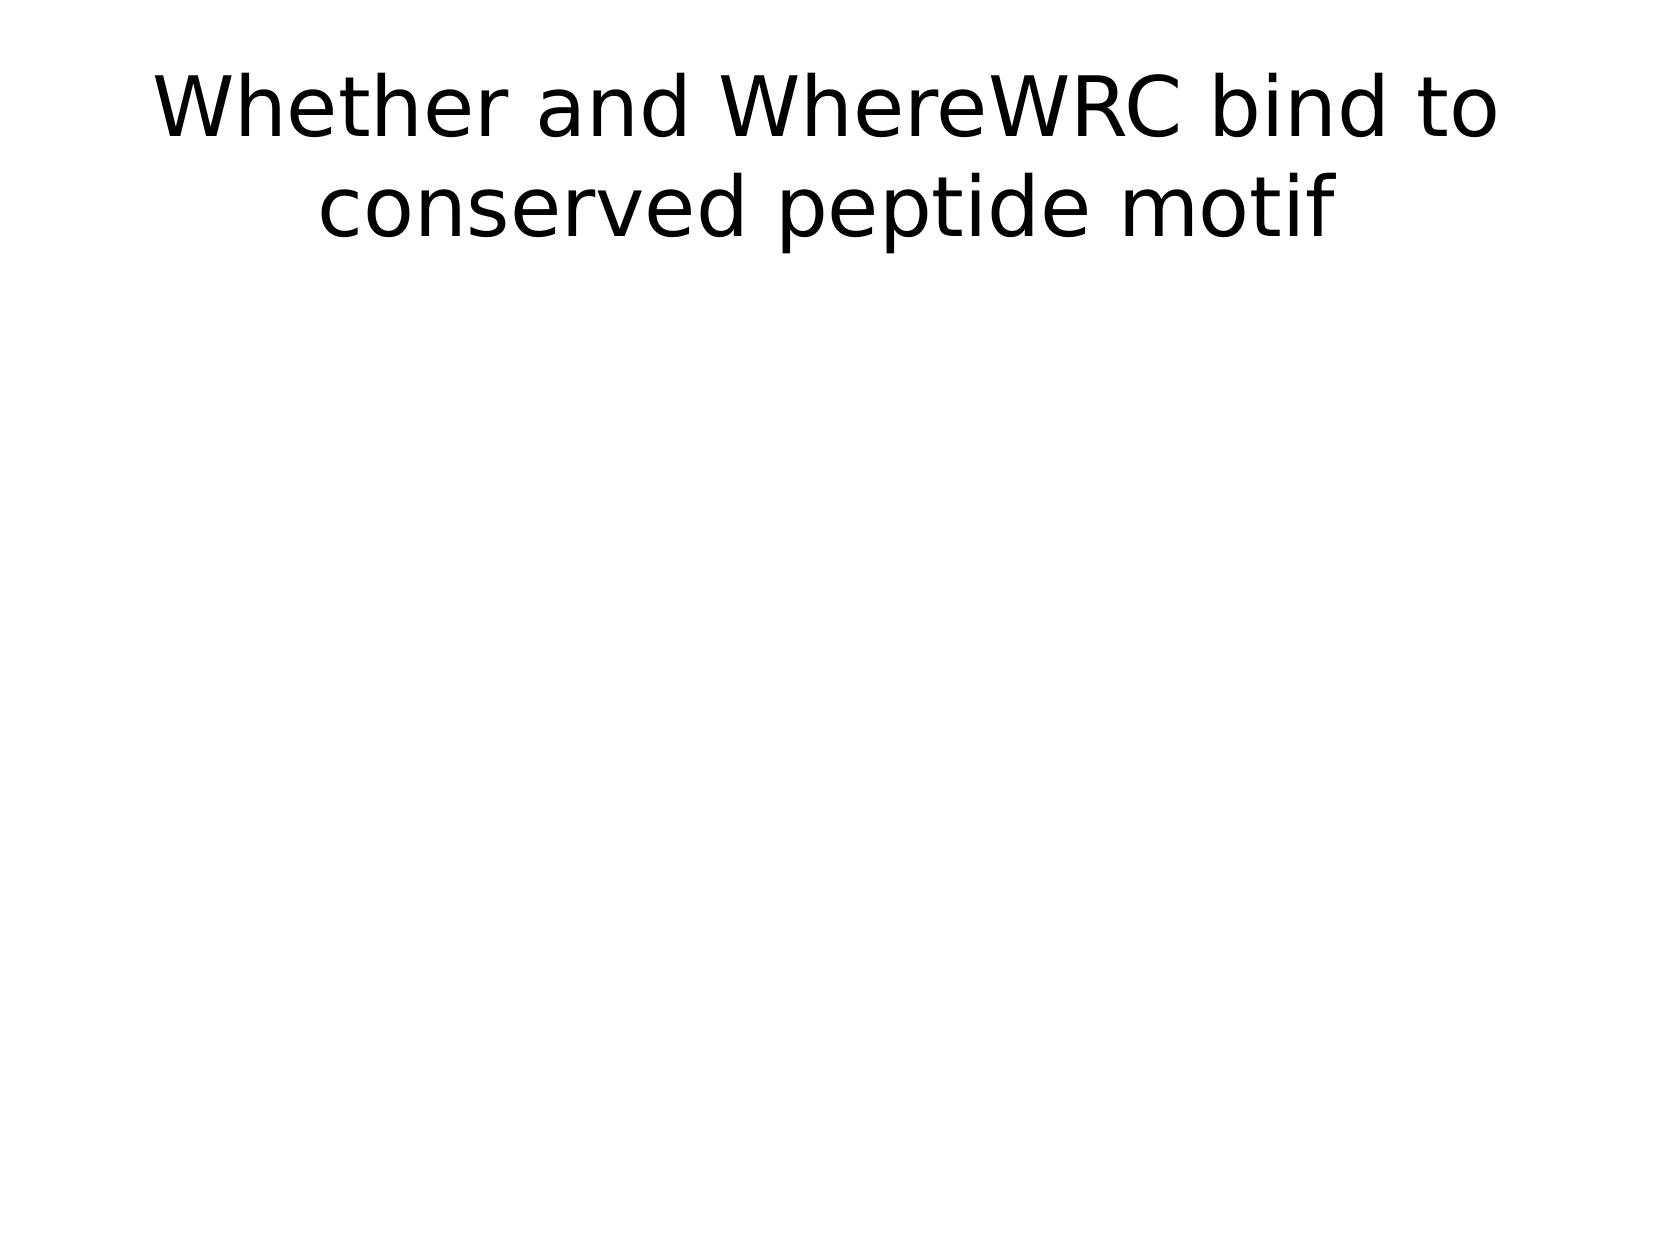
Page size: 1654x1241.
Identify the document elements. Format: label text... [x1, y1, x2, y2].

text_box Whether and WhereWRC bind to conserved peptide motif [82, 49, 1571, 257]
